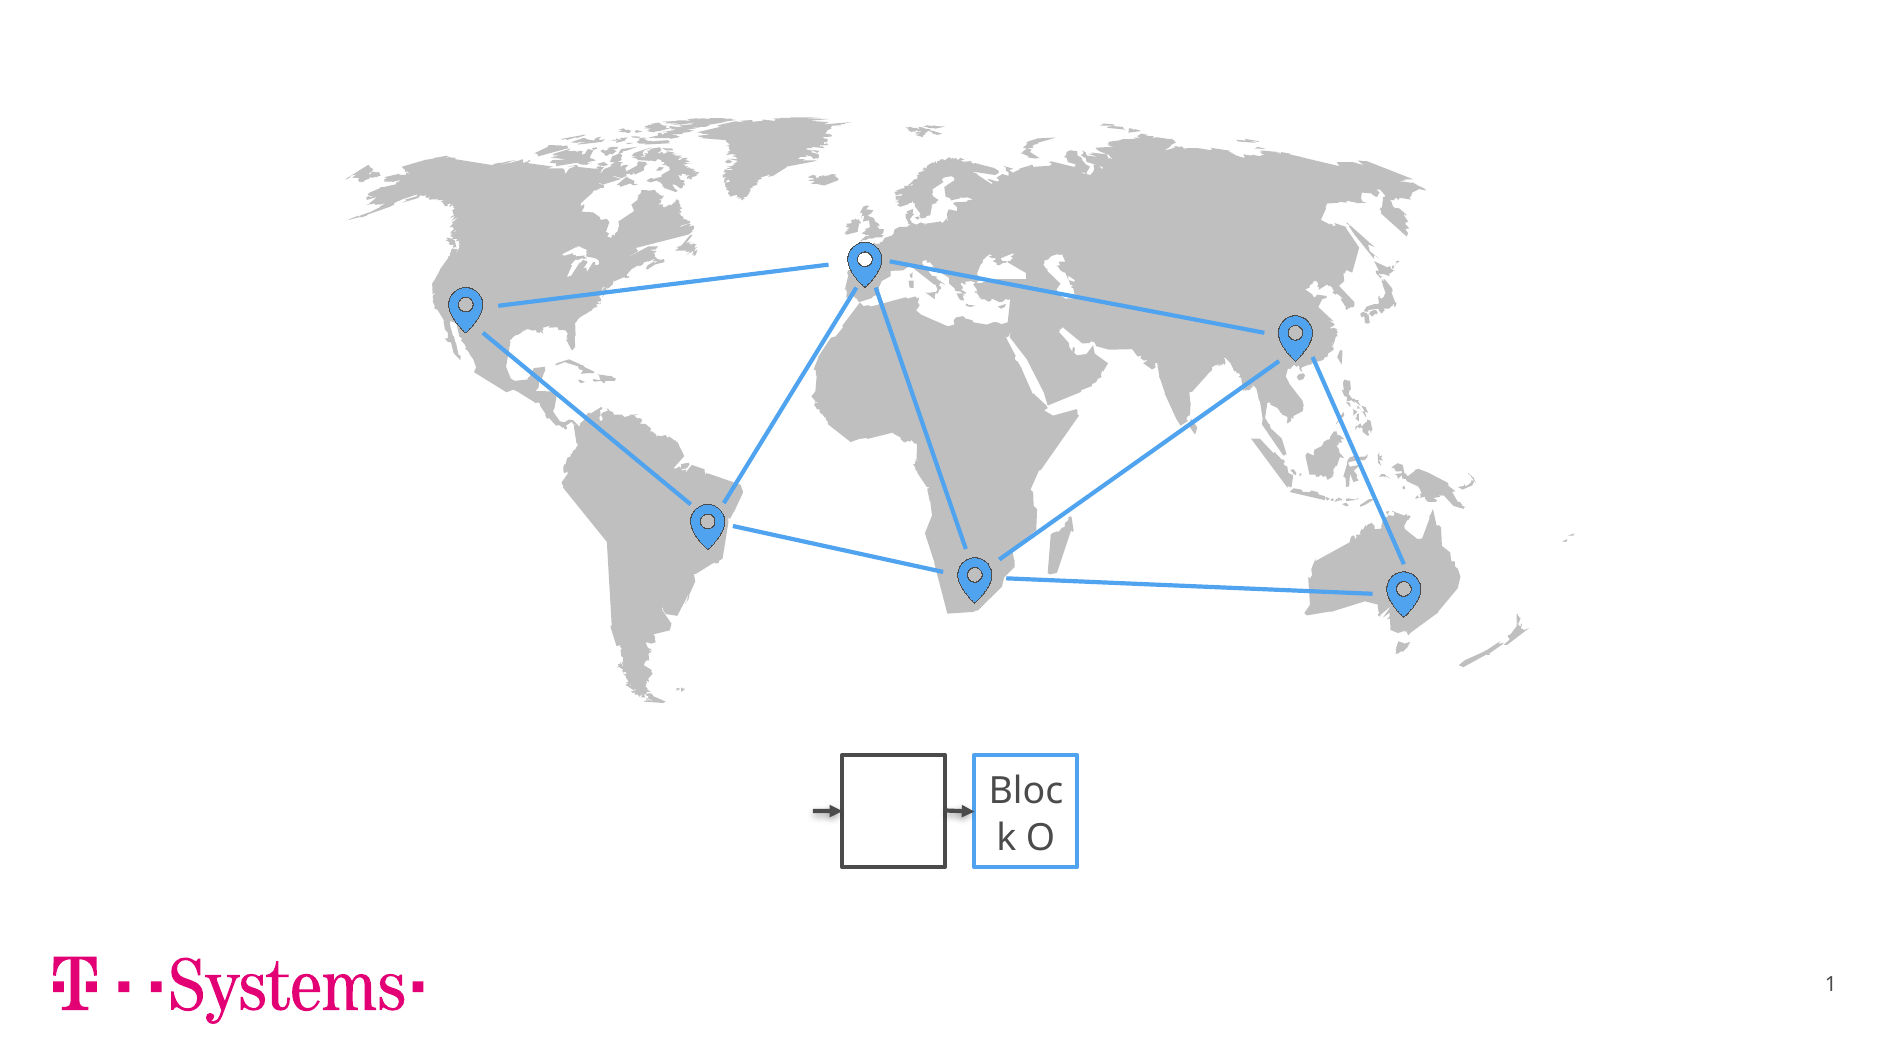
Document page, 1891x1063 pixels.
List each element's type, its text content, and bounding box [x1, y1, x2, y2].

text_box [812, 754, 1078, 868]
slide_number 1 [1777, 956, 1837, 1010]
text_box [344, 117, 1575, 704]
